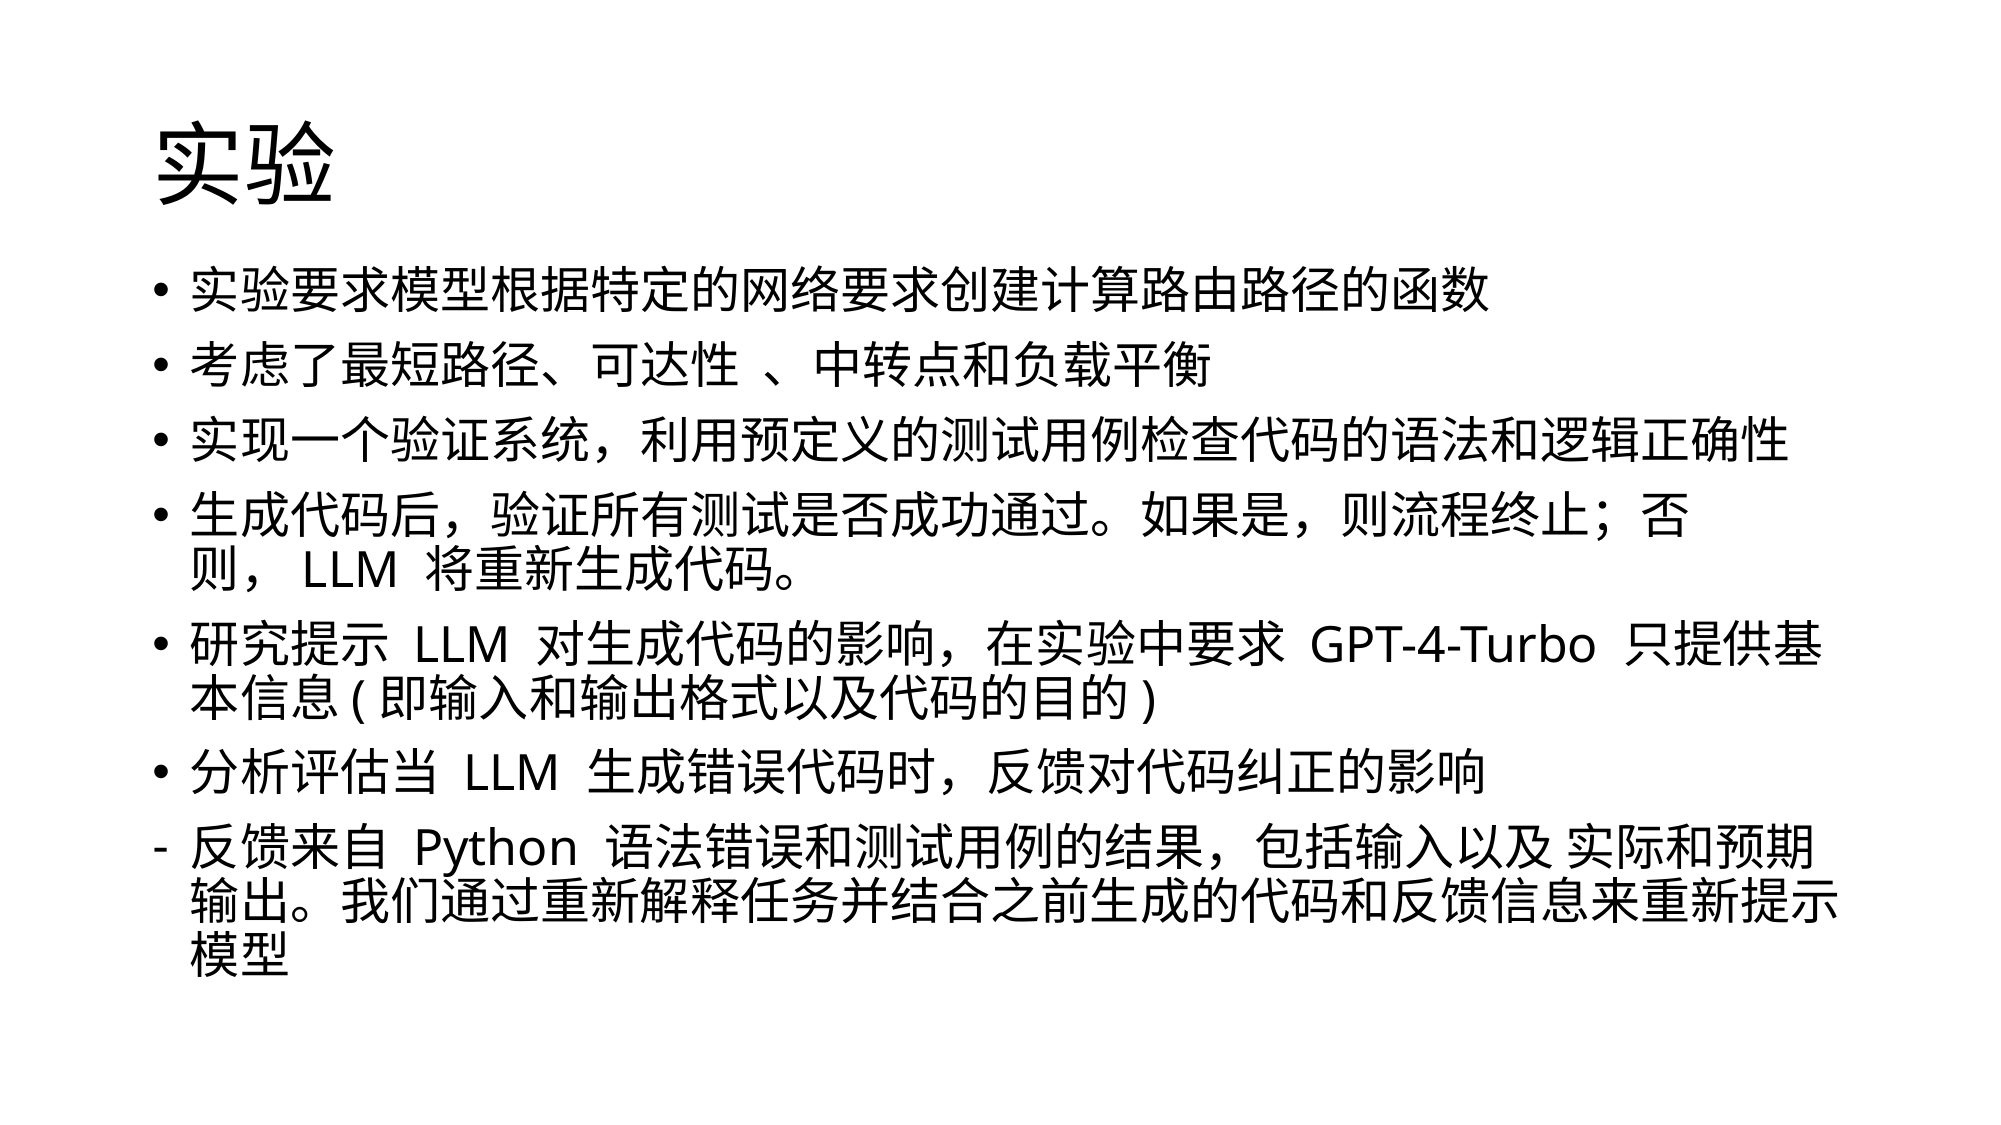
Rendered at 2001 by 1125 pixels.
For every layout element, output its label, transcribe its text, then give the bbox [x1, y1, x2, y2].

title 实验 [137, 59, 1863, 258]
list 实验要求模型根据特定的网络要求创建计算路由路径的函数 考虑了最短路径、可达性 、中转点和负载平衡 实现一个验证系统，利用预定义的测试用例检查代码的语法和逻辑正确性 生成代码后，验证所有测试是否成功通过。如果是，则流程终止；否则，LLM 将重新生成代码。 研究提示 LLM 对生成代码的影响，在实验中要求 GPT-4-Turbo 只提供基本信息(即输入和输出格式以及代码的目的) 分析评估当 LLM 生成错误代码时，反馈对代码纠正的影响 反馈来自 Python 语法错误和测试用例的结果，包括输入以及 实际和预期输出。我们通过重新解释任务并结合之前生成的代码和反馈信息来重新提示模型 [137, 258, 1863, 1066]
